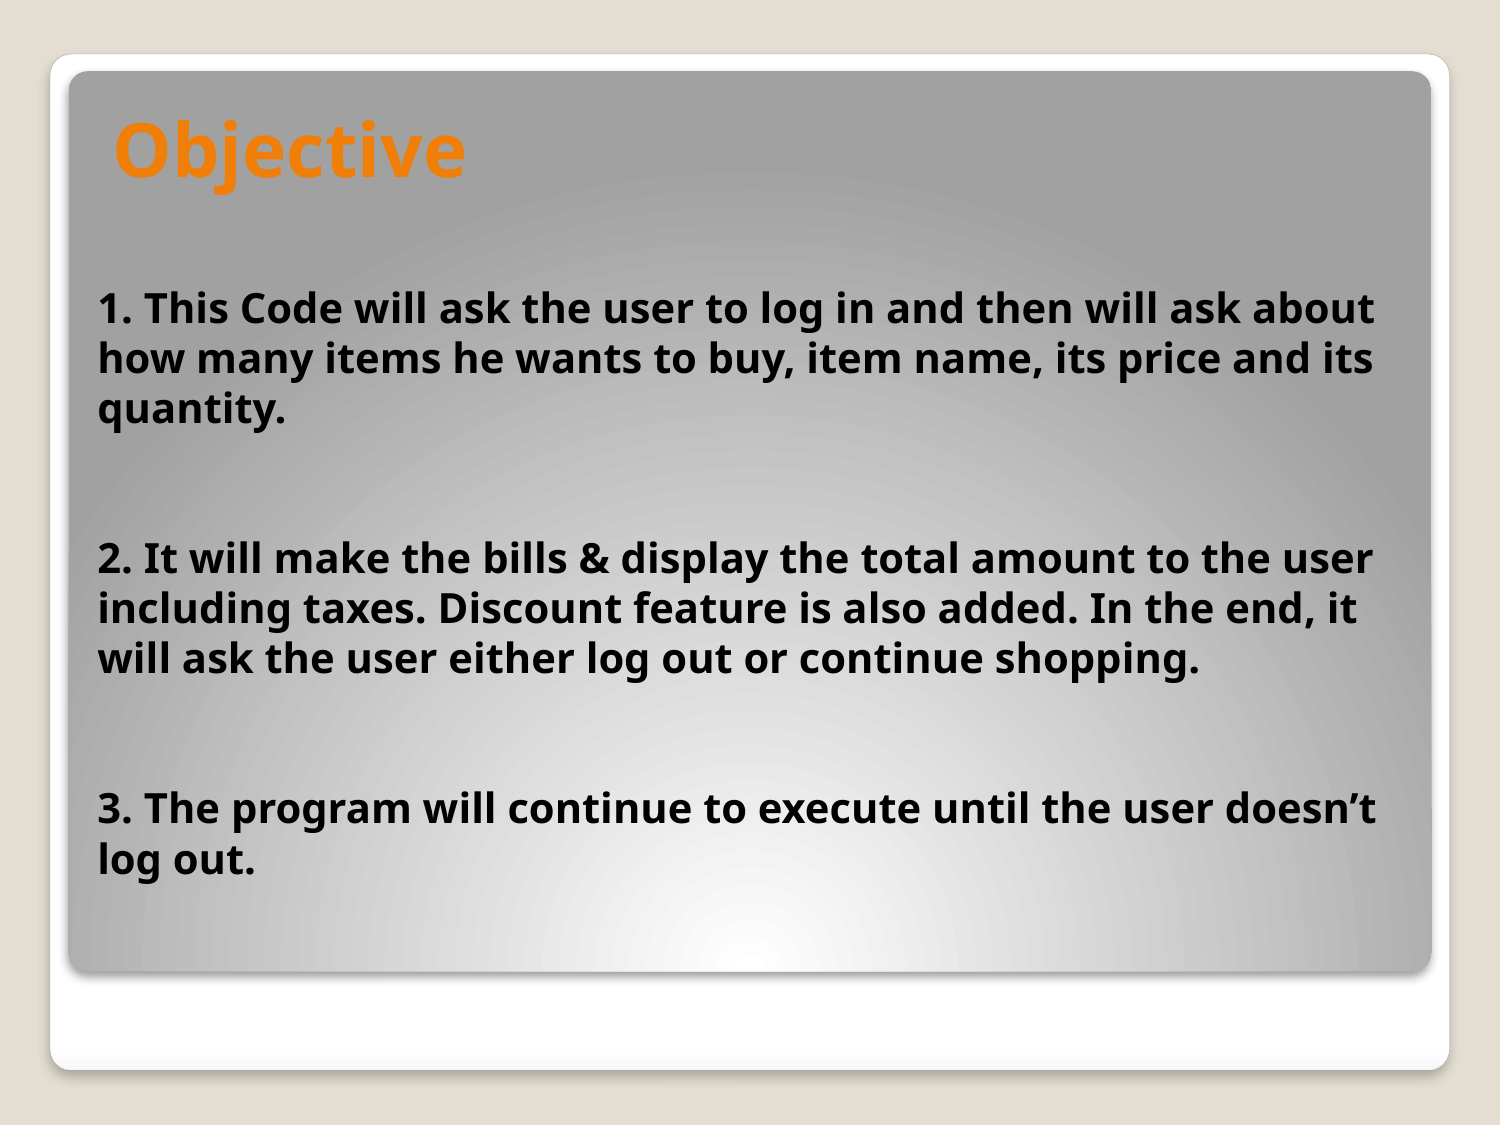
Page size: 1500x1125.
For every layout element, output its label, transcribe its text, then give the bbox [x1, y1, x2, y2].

title 1. This Code will ask the user to log in and then will ask about how many items he wants to buy, item name, its price and its quantity. 2. It will make the bills & display the total amount to the user including taxes. Discount feature is also added. In the end, it will ask the user either log out or continue shopping. 3. The program will continue to execute until the user doesn’t log out. [82, 209, 1425, 990]
list Objective [82, 86, 1425, 209]
